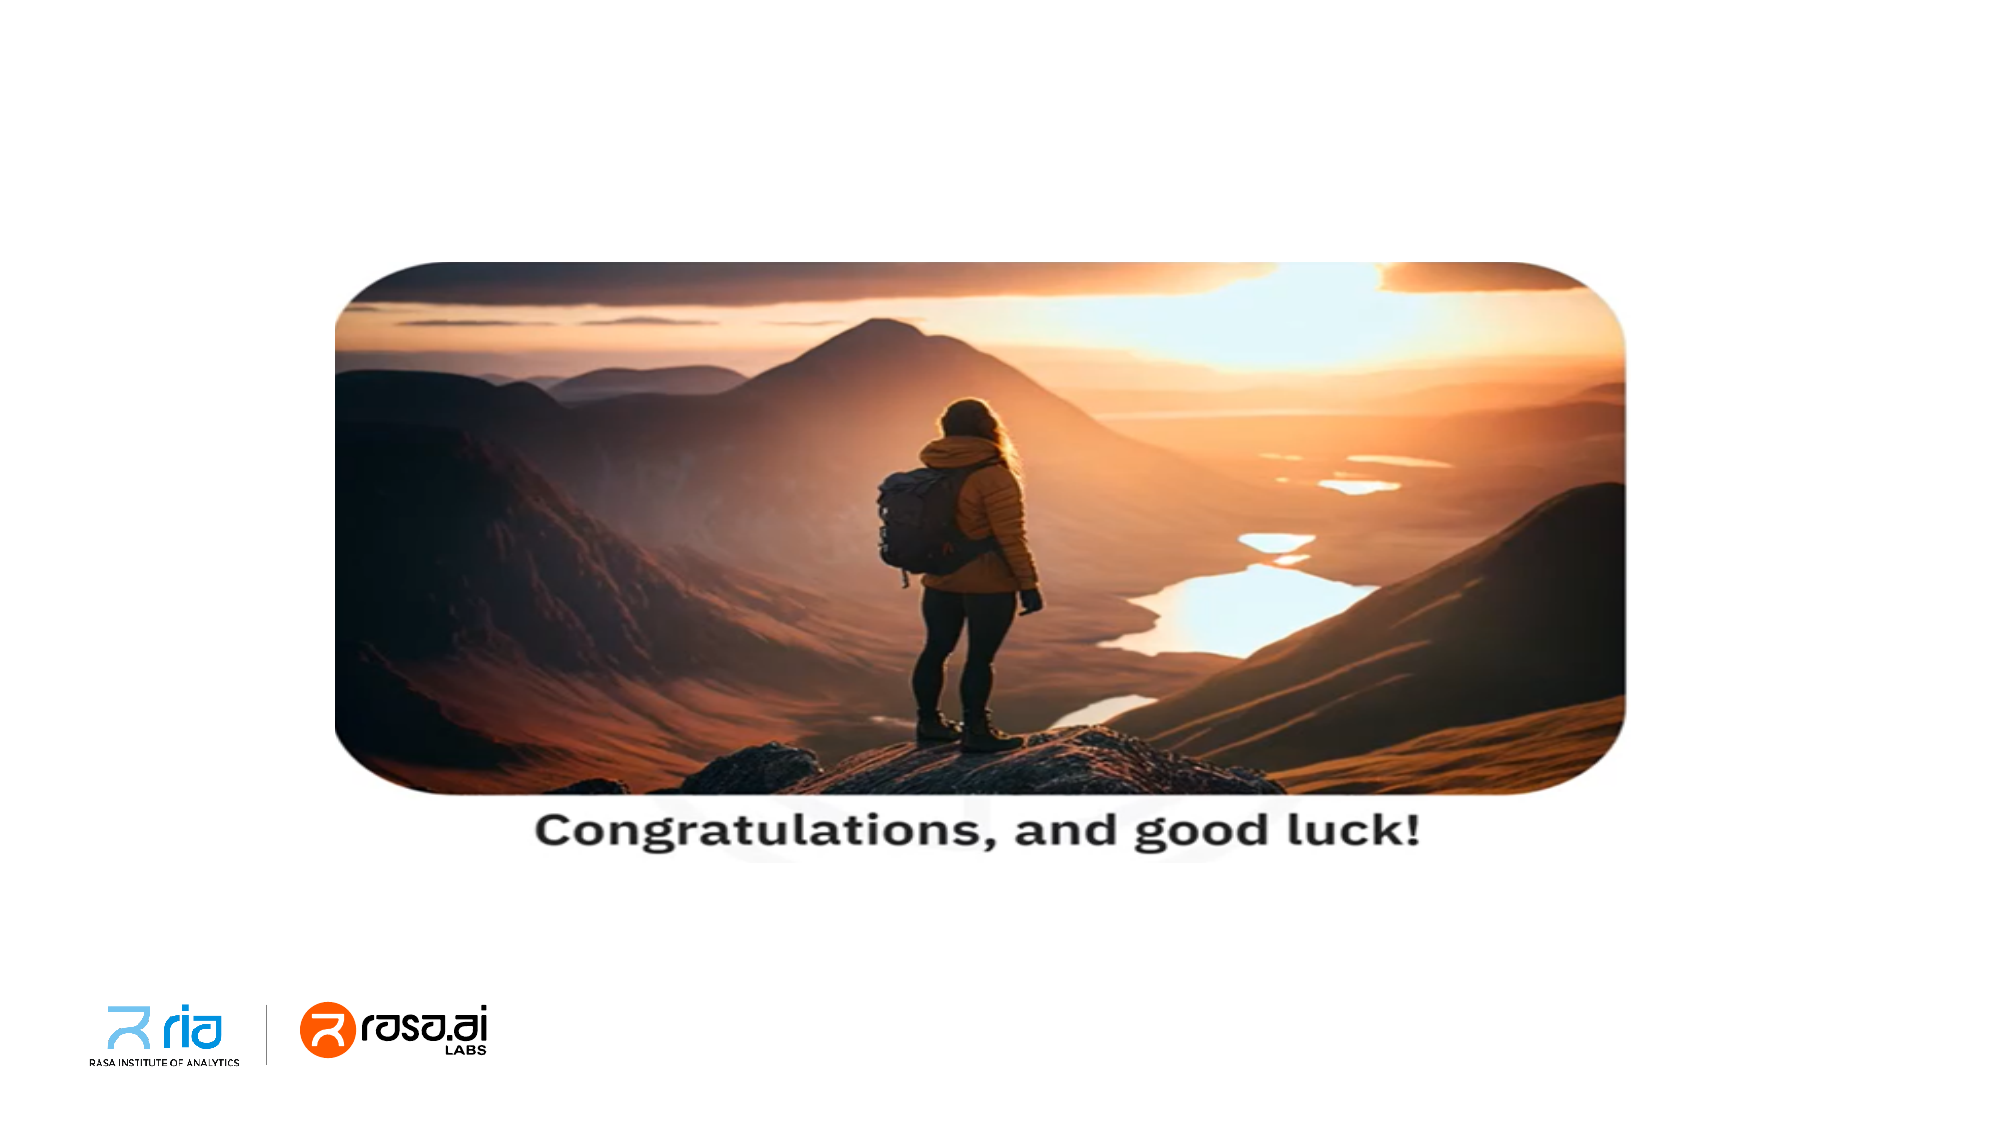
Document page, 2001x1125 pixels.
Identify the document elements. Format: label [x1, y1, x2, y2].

picture [78, 992, 250, 1078]
list [335, 262, 1631, 863]
